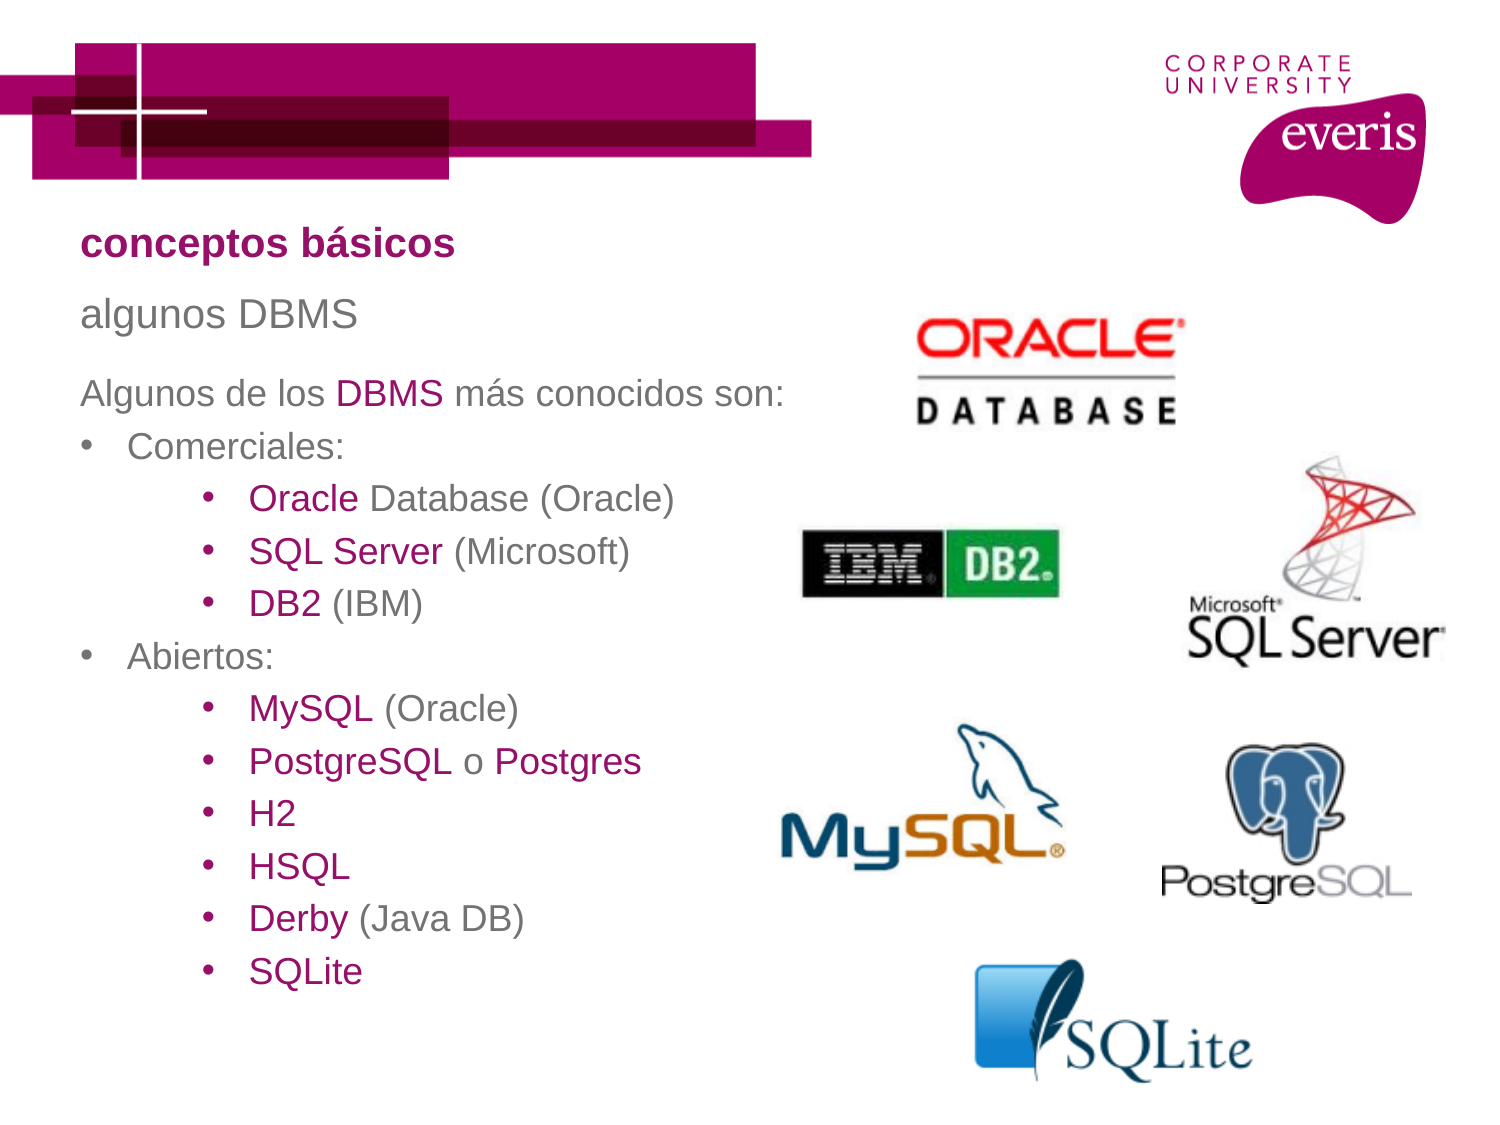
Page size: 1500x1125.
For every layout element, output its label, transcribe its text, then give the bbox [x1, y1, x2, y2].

list algunos DBMS [64, 278, 1424, 350]
picture [962, 951, 1261, 1093]
picture [777, 703, 1068, 877]
title conceptos básicos [64, 208, 1424, 278]
picture [0, 0, 1500, 234]
picture [1181, 451, 1447, 674]
list Algunos de los DBMS más conocidos son: Comerciales: Oracle Database (Oracle) SQL Server (Microsoft) DB2 (IBM) Abiertos: MySQL (Oracle) PostgreSQL o Postgres H2 HSQL Derby (Java DB) SQLite [64, 361, 1441, 1047]
picture [903, 308, 1192, 436]
picture [1161, 739, 1412, 904]
picture [796, 522, 1067, 603]
